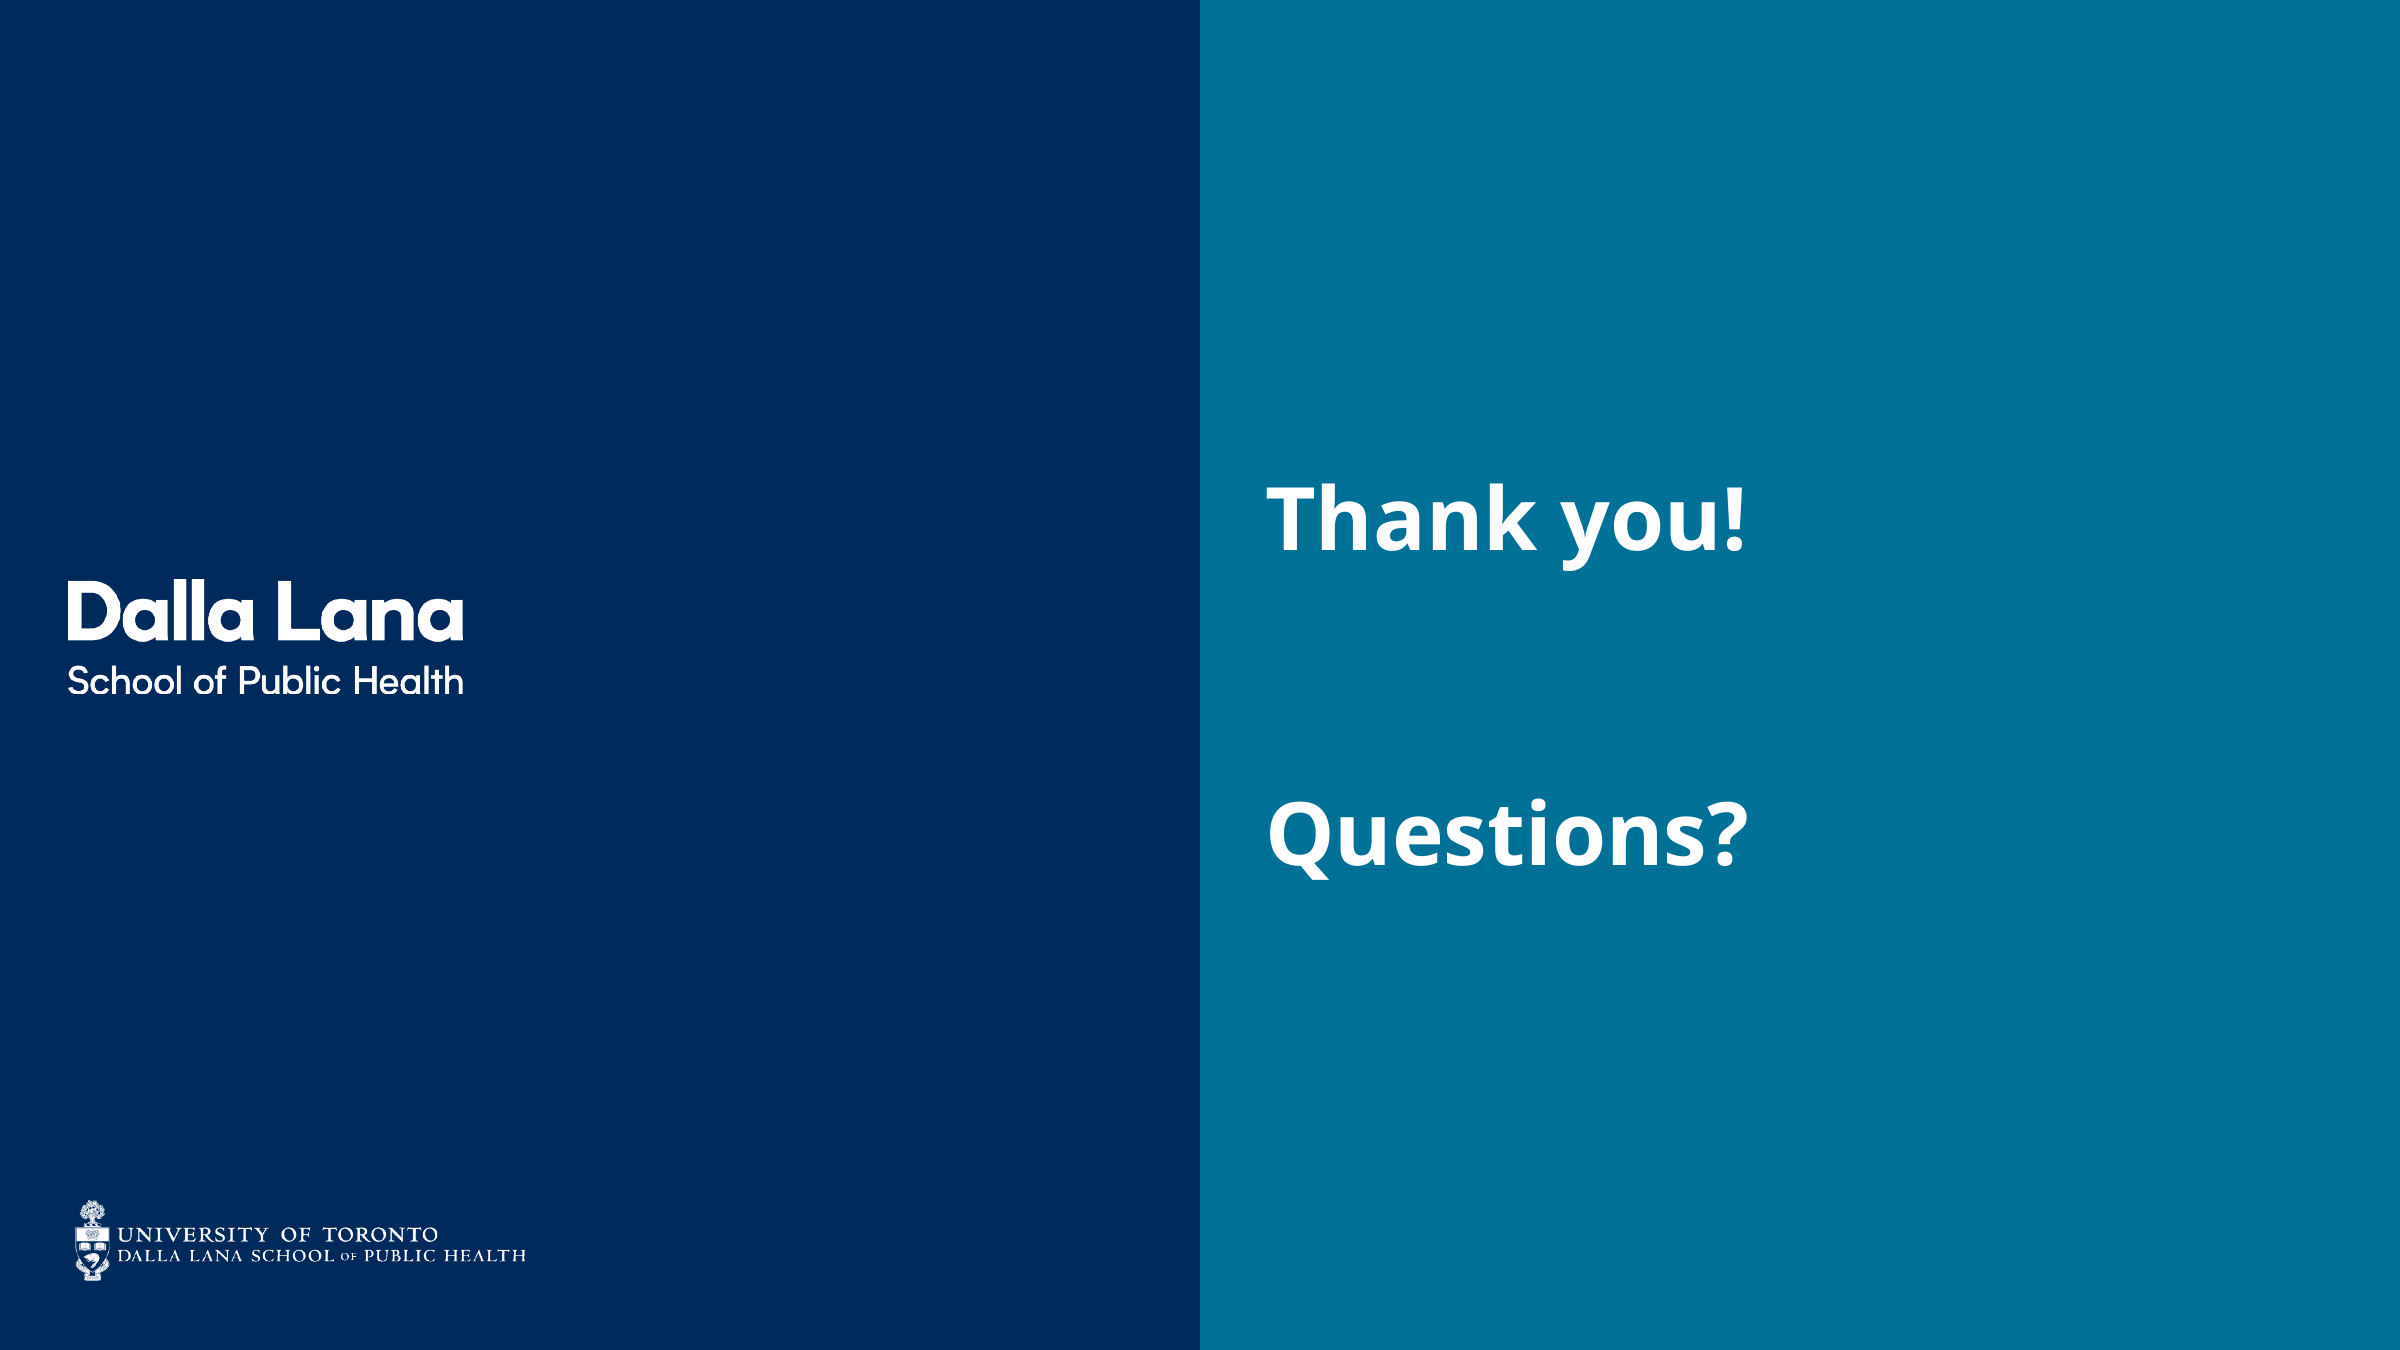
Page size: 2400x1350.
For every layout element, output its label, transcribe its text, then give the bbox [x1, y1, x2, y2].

picture [75, 1200, 525, 1281]
picture [68, 579, 463, 694]
title Thank you! Questions? [1250, 455, 2334, 895]
